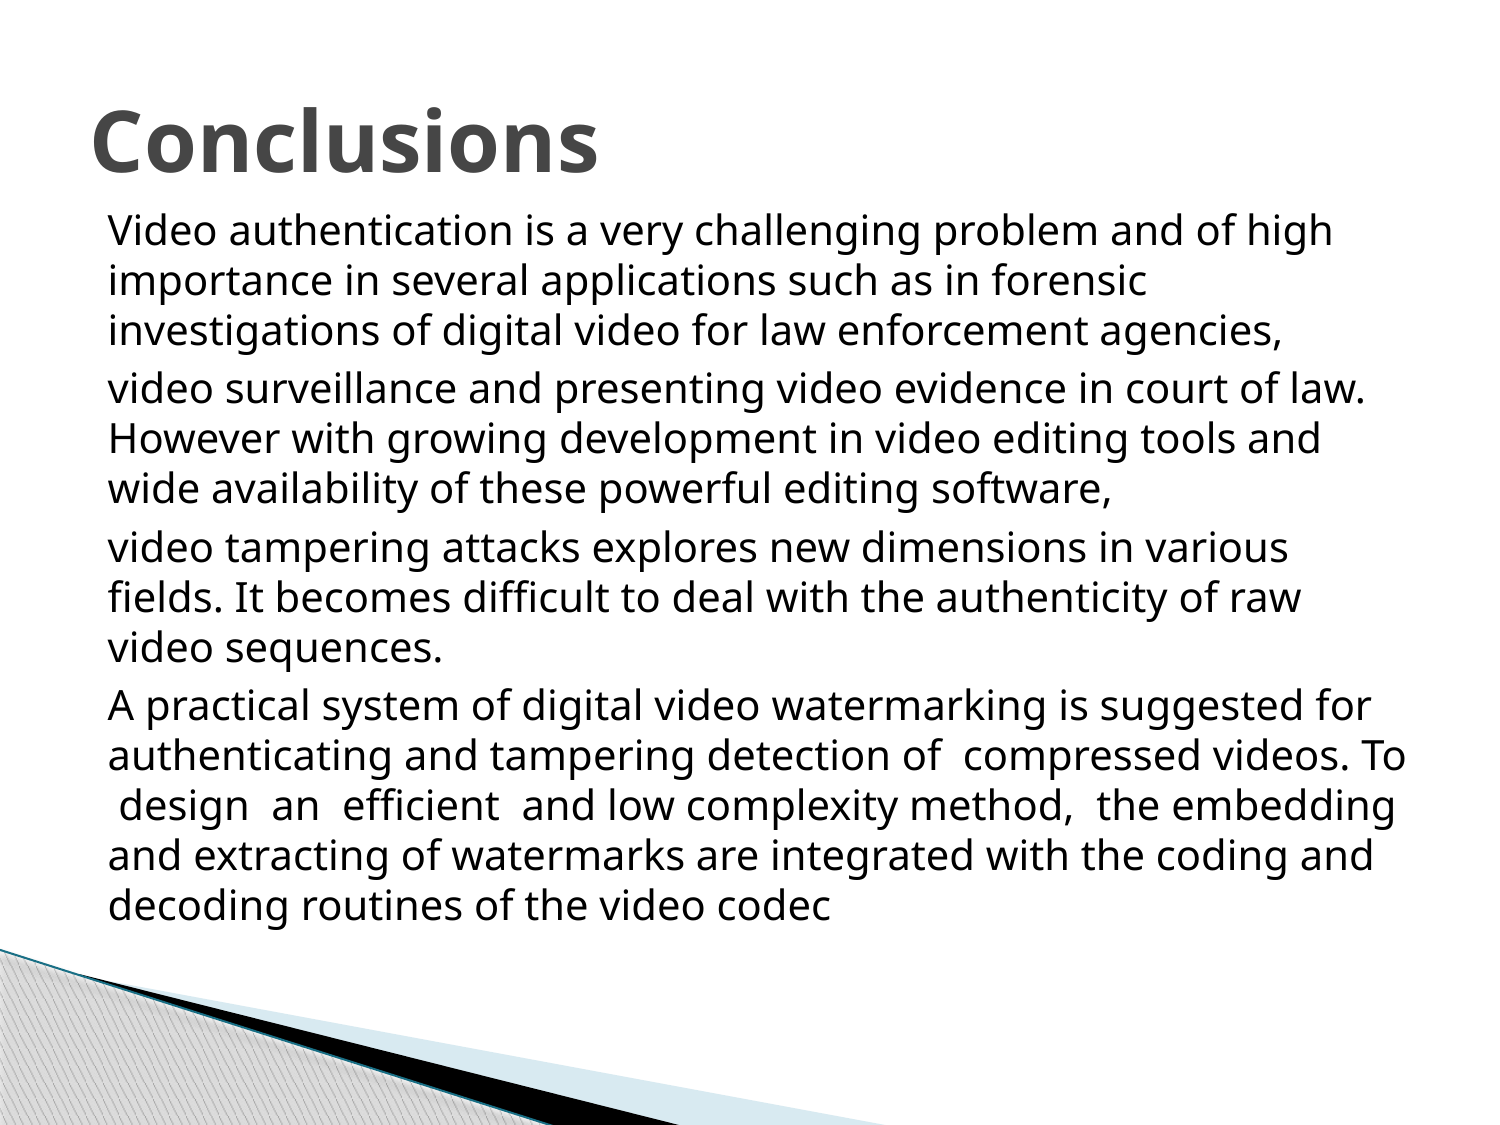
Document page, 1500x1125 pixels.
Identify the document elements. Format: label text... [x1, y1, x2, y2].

list Video authentication is a very challenging problem and of high importance in several applications such as in forensic investigations of digital video for law enforcement agencies, video surveillance and presenting video evidence in court of law. However with growing development in video editing tools and wide availability of these powerful editing software, video tampering attacks explores new dimensions in various fields. It becomes difficult to deal with the authenticity of raw video sequences. A practical system of digital video watermarking is suggested for authenticating and tampering detection of compressed videos. To design an efficient and low complexity method, the embedding and extracting of watermarks are integrated with the coding and decoding routines of the video codec [75, 233, 1425, 986]
title Conclusions [75, 45, 1425, 233]
